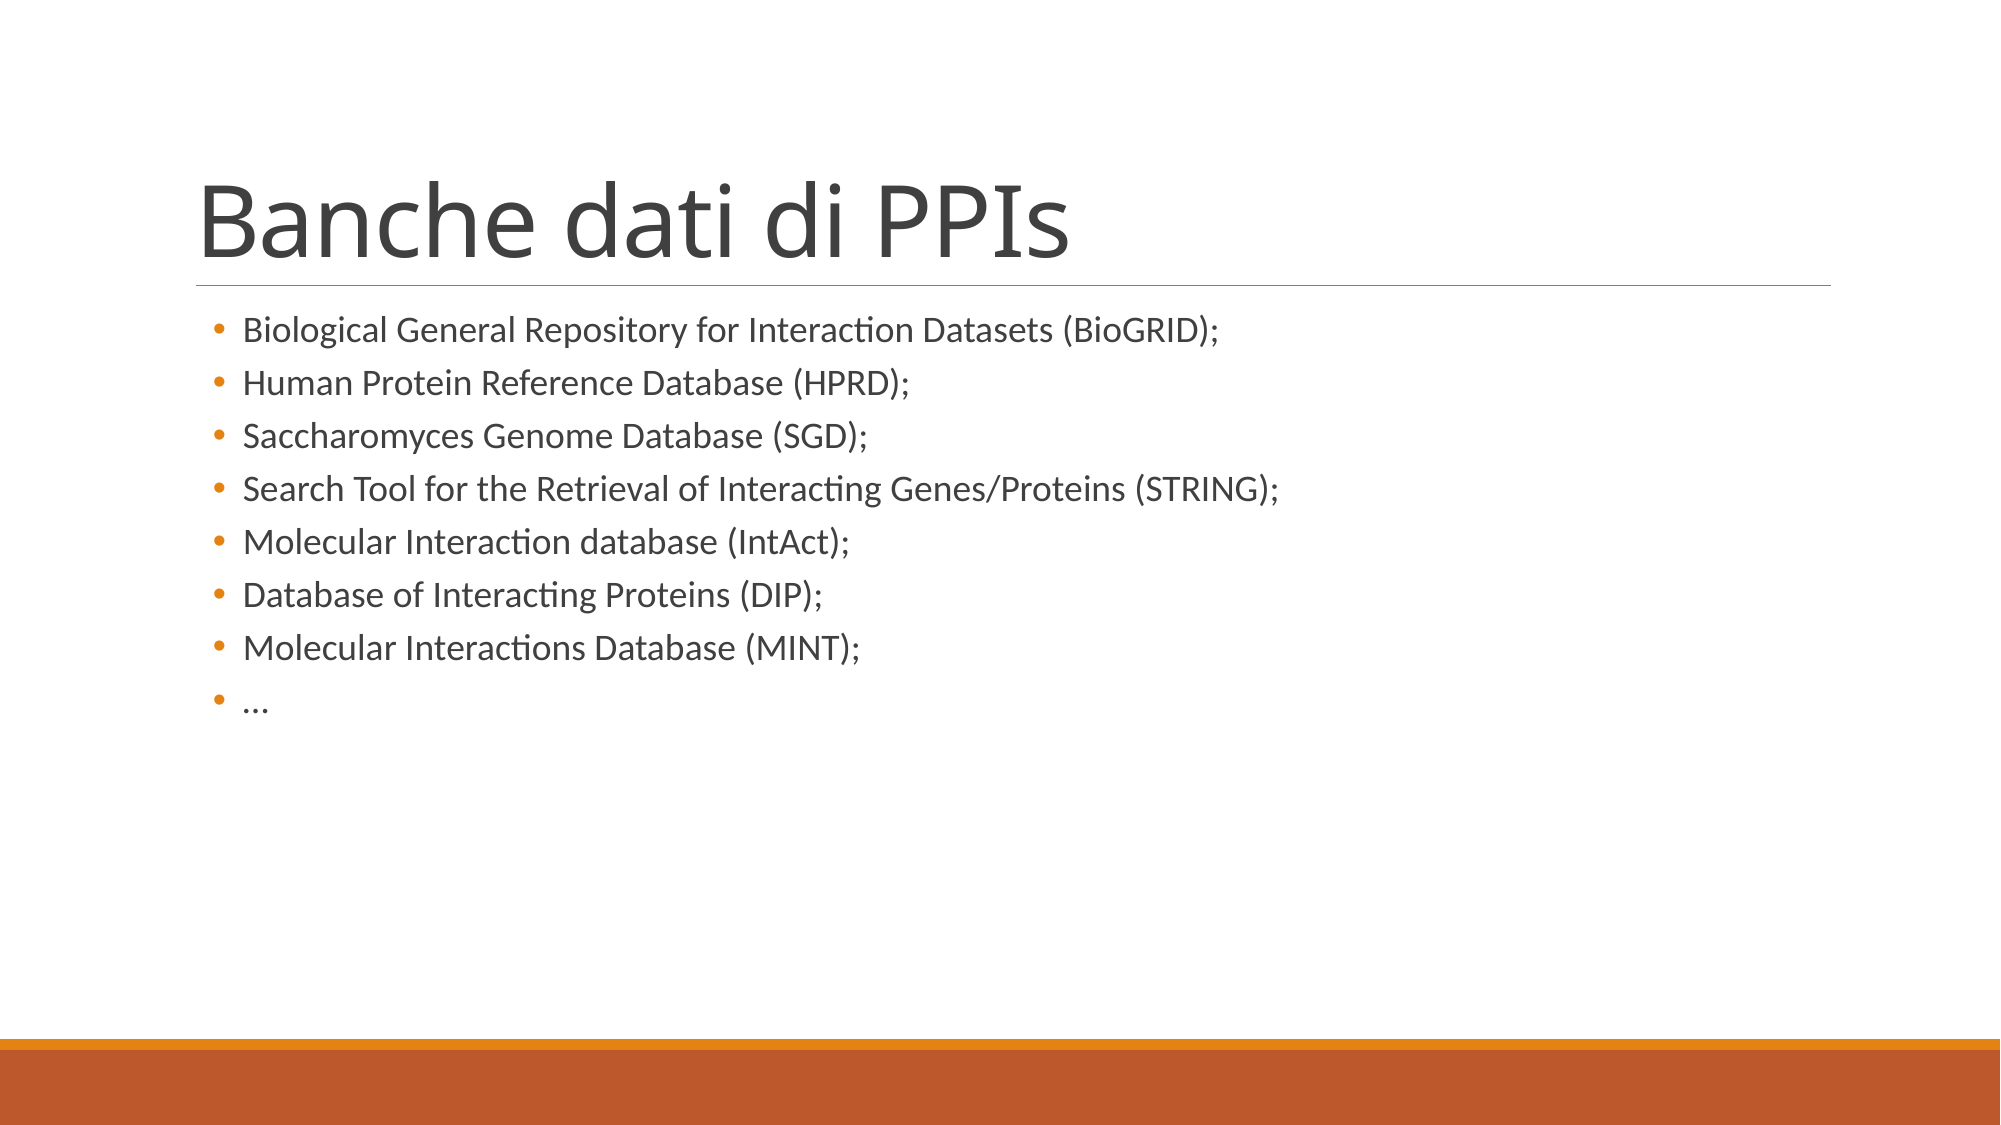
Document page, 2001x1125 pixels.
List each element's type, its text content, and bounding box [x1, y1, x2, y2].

list Biological General Repository for Interaction Datasets (BioGRID); Human Protein Reference Database (HPRD); Saccharomyces Genome Database (SGD); Search Tool for the Retrieval of Interacting Genes/Proteins (STRING); Molecular Interaction database (IntAct); Database of Interacting Proteins (DIP); Molecular Interactions Database (MINT); … [180, 302, 1830, 963]
title Banche dati di PPIs [180, 47, 1830, 285]
